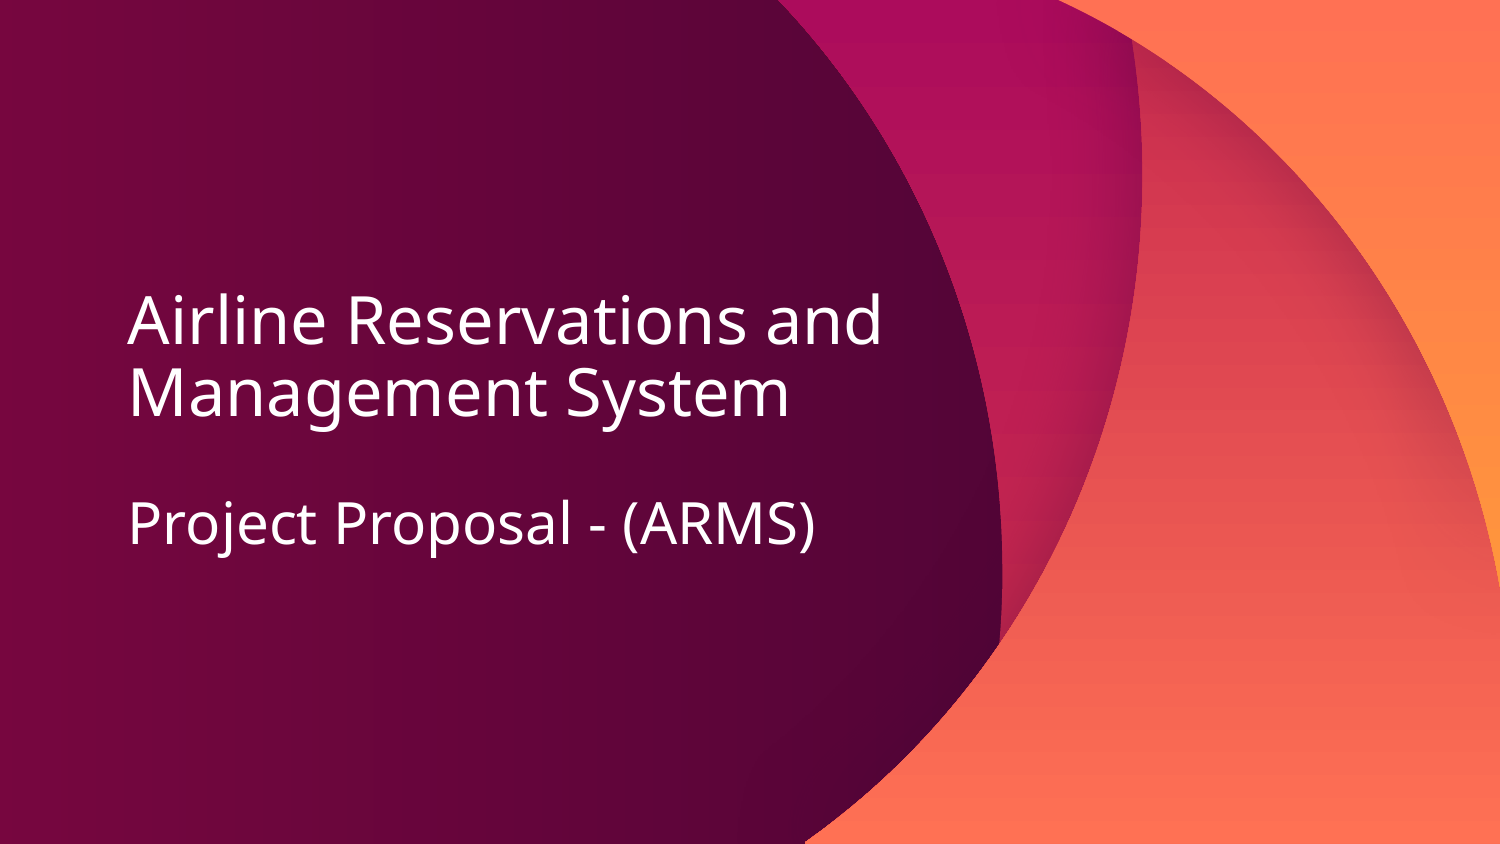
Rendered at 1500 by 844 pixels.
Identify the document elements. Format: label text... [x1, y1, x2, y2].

title Airline Reservations and Management System Project Proposal - (ARMS) [127, 326, 1500, 517]
